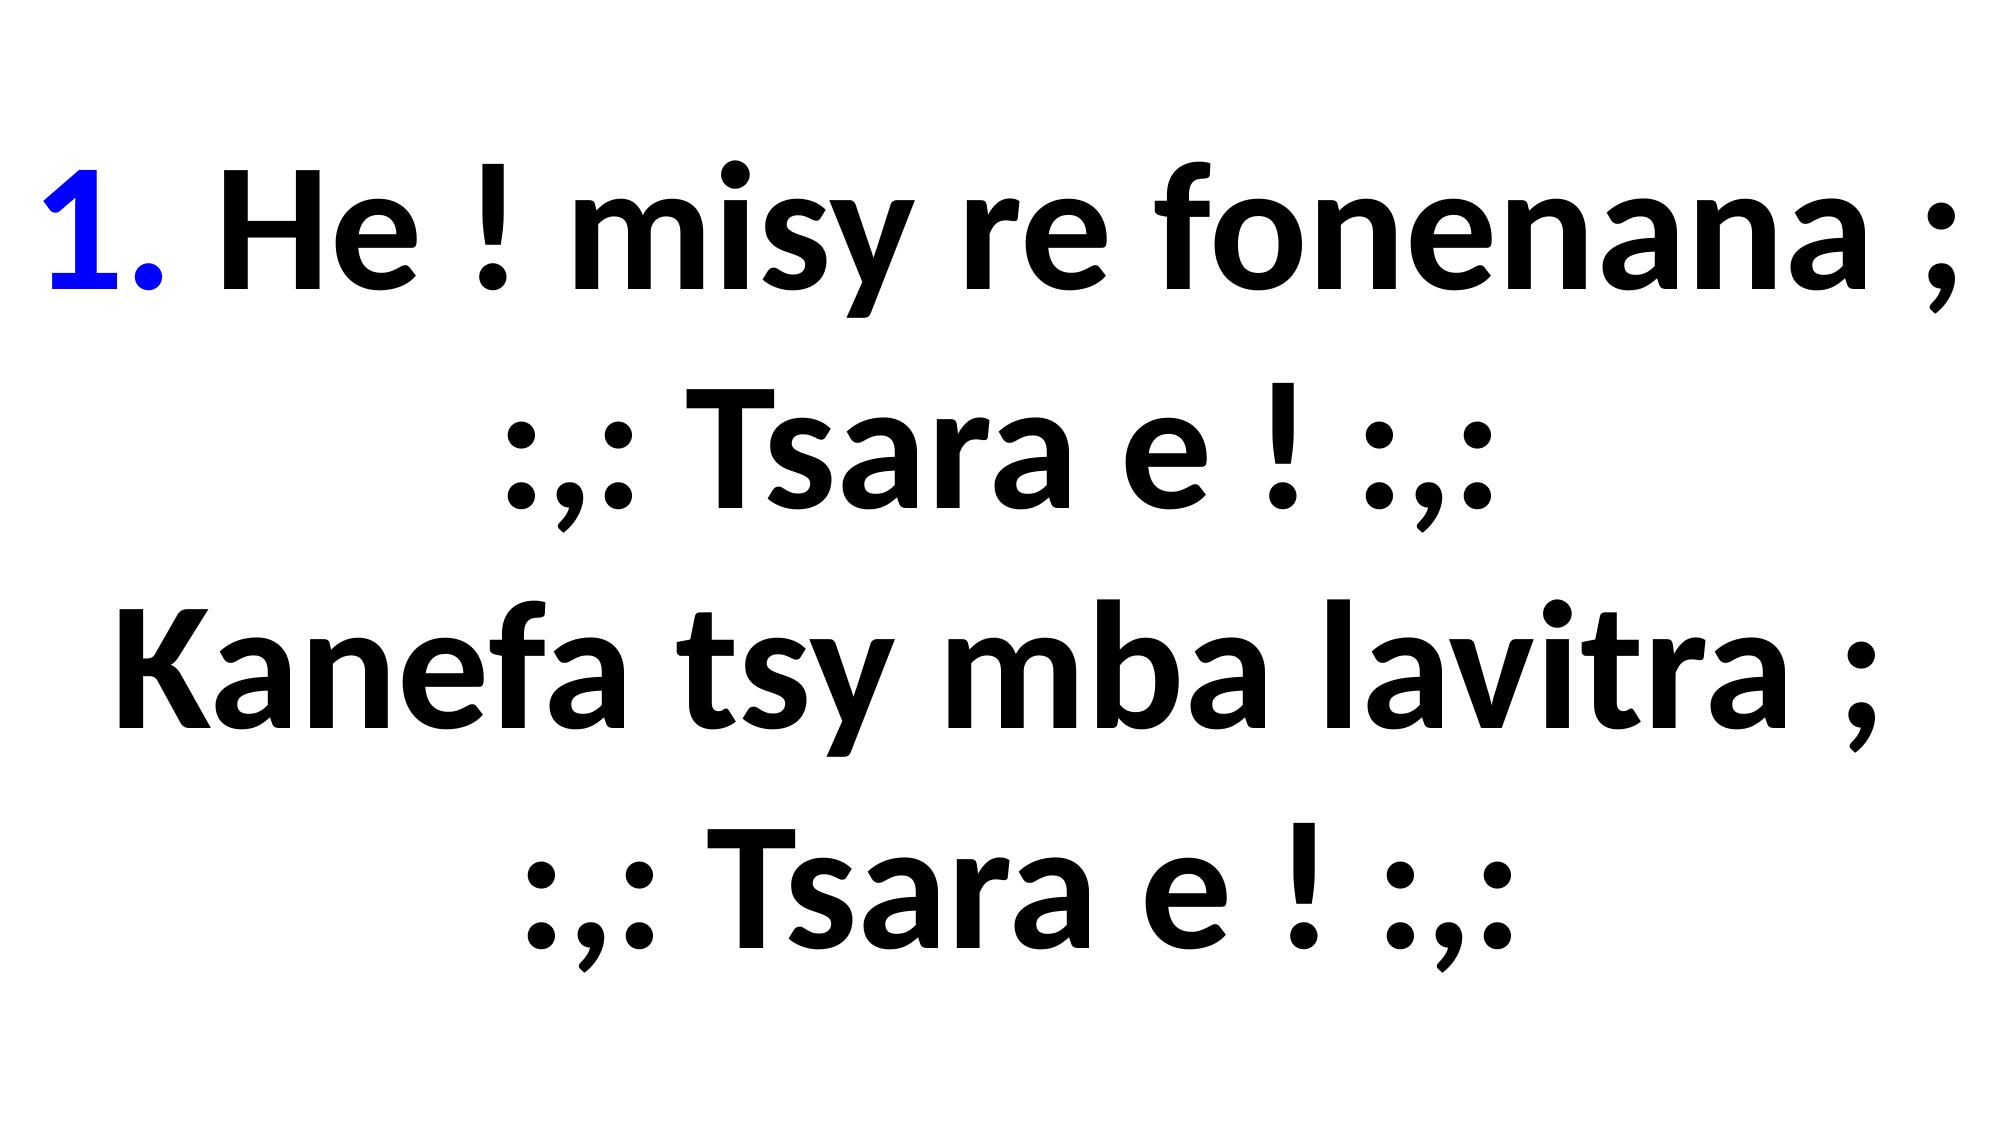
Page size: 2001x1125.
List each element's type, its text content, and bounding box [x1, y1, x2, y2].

text_box 1. He ! misy re fonenana ; :,: Tsara e ! :,: Kanefa tsy mba lavitra ; :,: Tsara e ! :,: [0, 98, 2000, 993]
